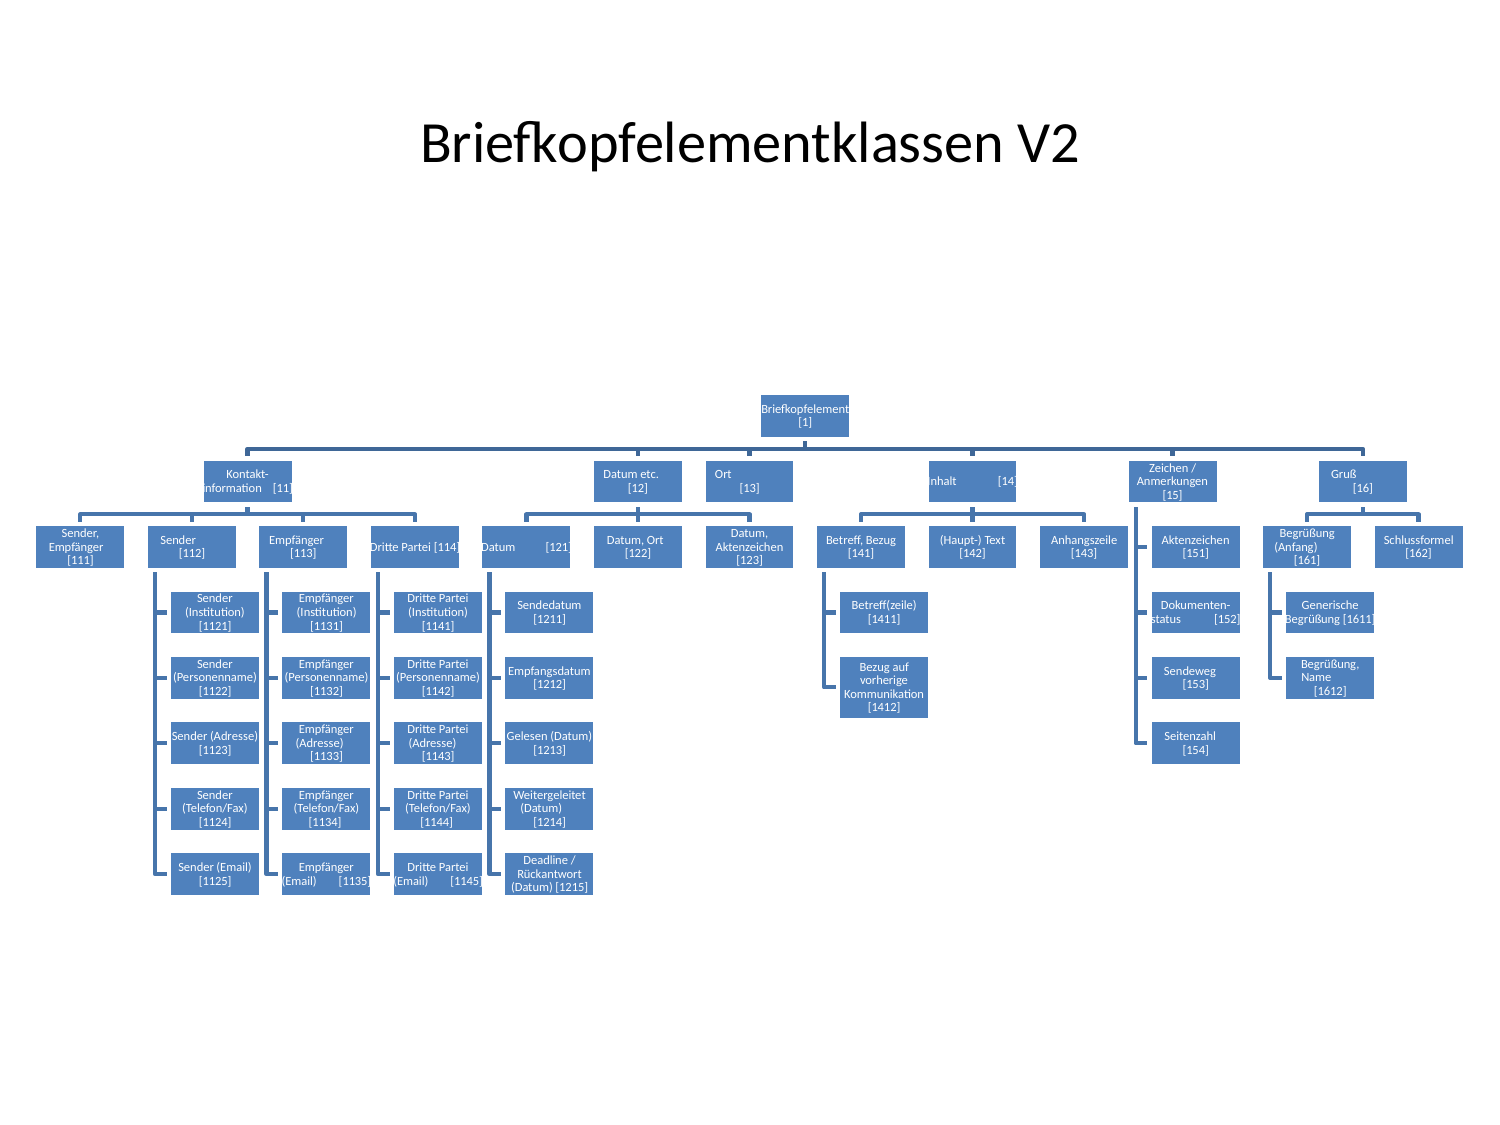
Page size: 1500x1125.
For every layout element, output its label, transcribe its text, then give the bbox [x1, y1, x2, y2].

title Briefkopfelementklassen V2 [75, 45, 1425, 194]
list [33, 195, 1466, 1095]
